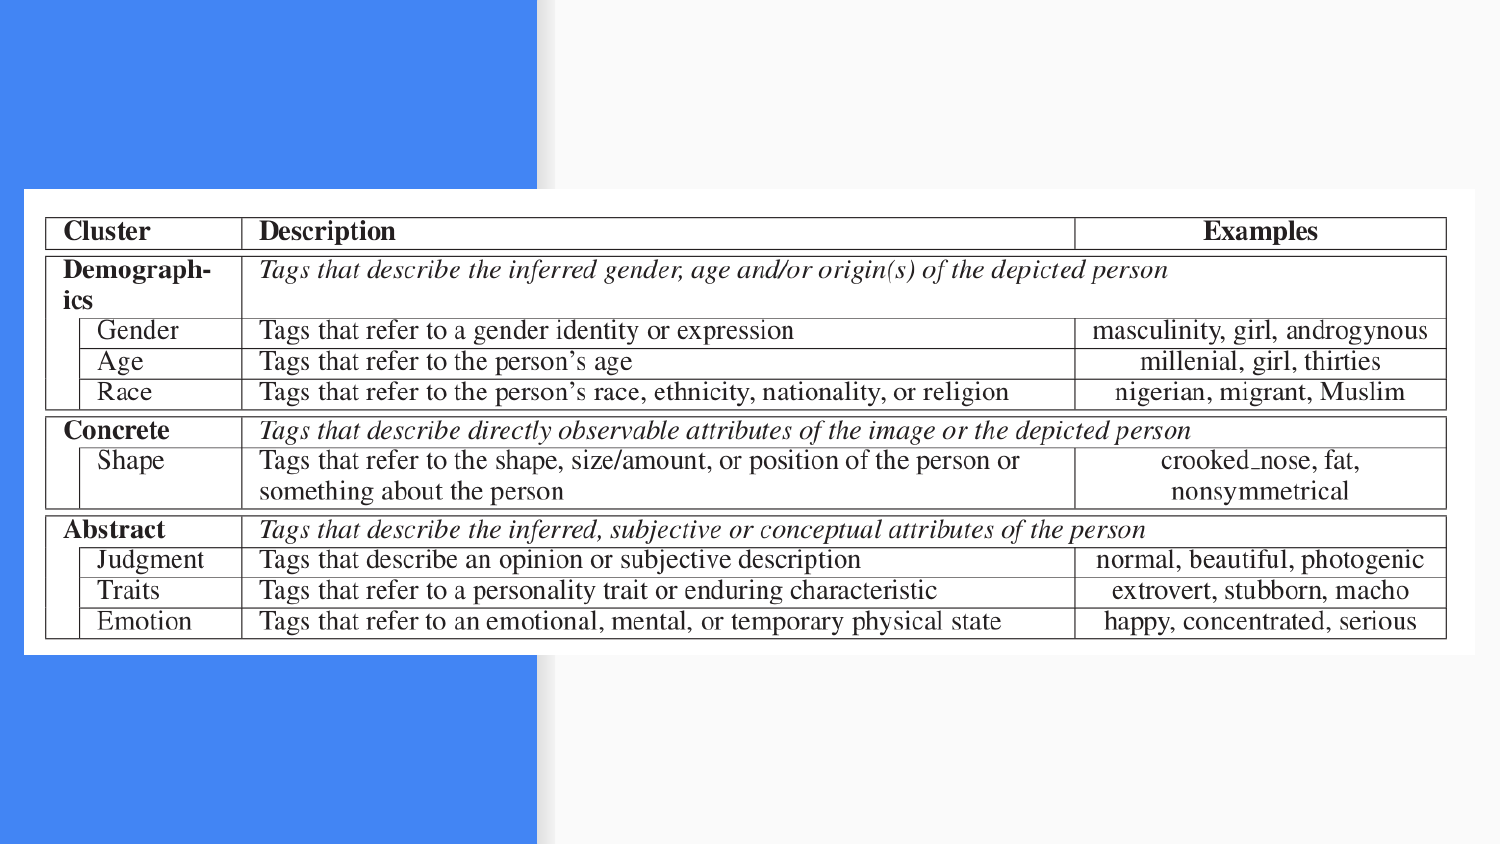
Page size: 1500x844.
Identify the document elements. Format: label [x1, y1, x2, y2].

picture [24, 188, 1476, 655]
